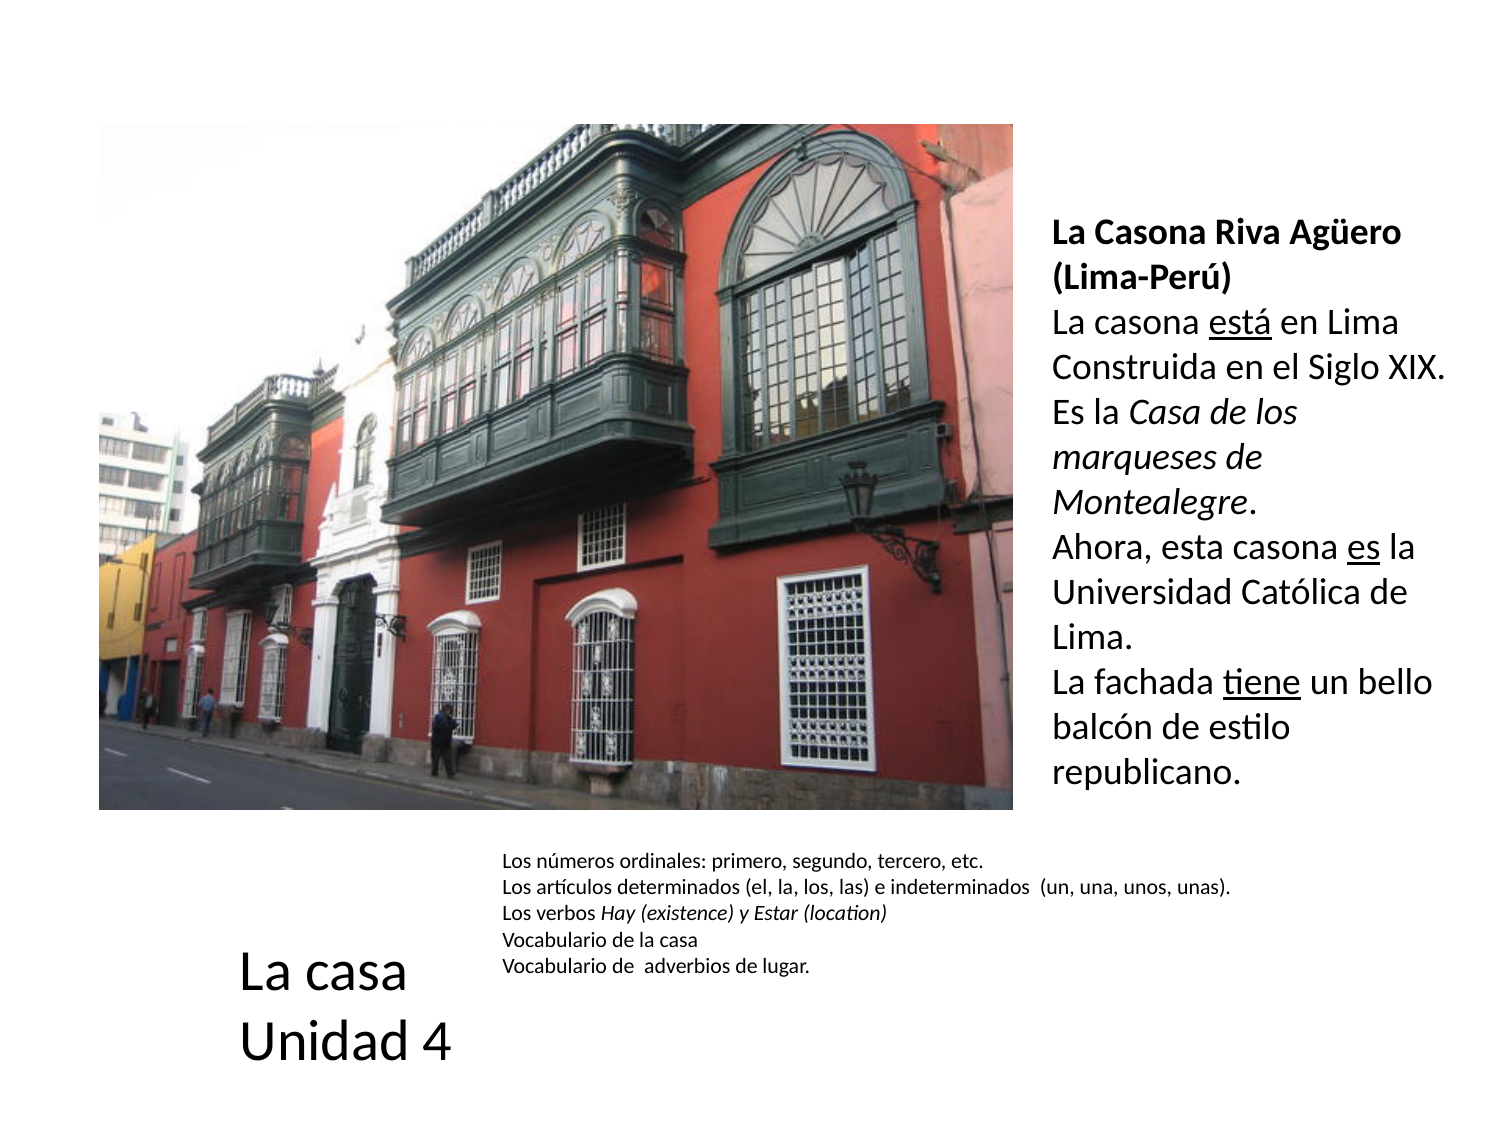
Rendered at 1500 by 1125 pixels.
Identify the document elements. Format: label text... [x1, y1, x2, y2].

text_box La casa Unidad 4 [224, 924, 613, 1080]
text_box La Casona Riva Agüero (Lima-Perú) La casona está en Lima Construida en el Siglo XIX. Es la Casa de los marqueses de Montealegre. Ahora, esta casona es la Universidad Católica de Lima. La fachada tiene un bello balcón de estilo republicano. [1037, 199, 1475, 800]
text_box Los números ordinales: primero, segundo, tercero, etc. Los artículos determinados (el, la, los, las) e indeterminados (un, una, unos, unas). Los verbos Hay (existence) y Estar (location) Vocabulario de la casa Vocabulario de adverbios de lugar. [487, 839, 1413, 985]
picture [99, 124, 1013, 810]
